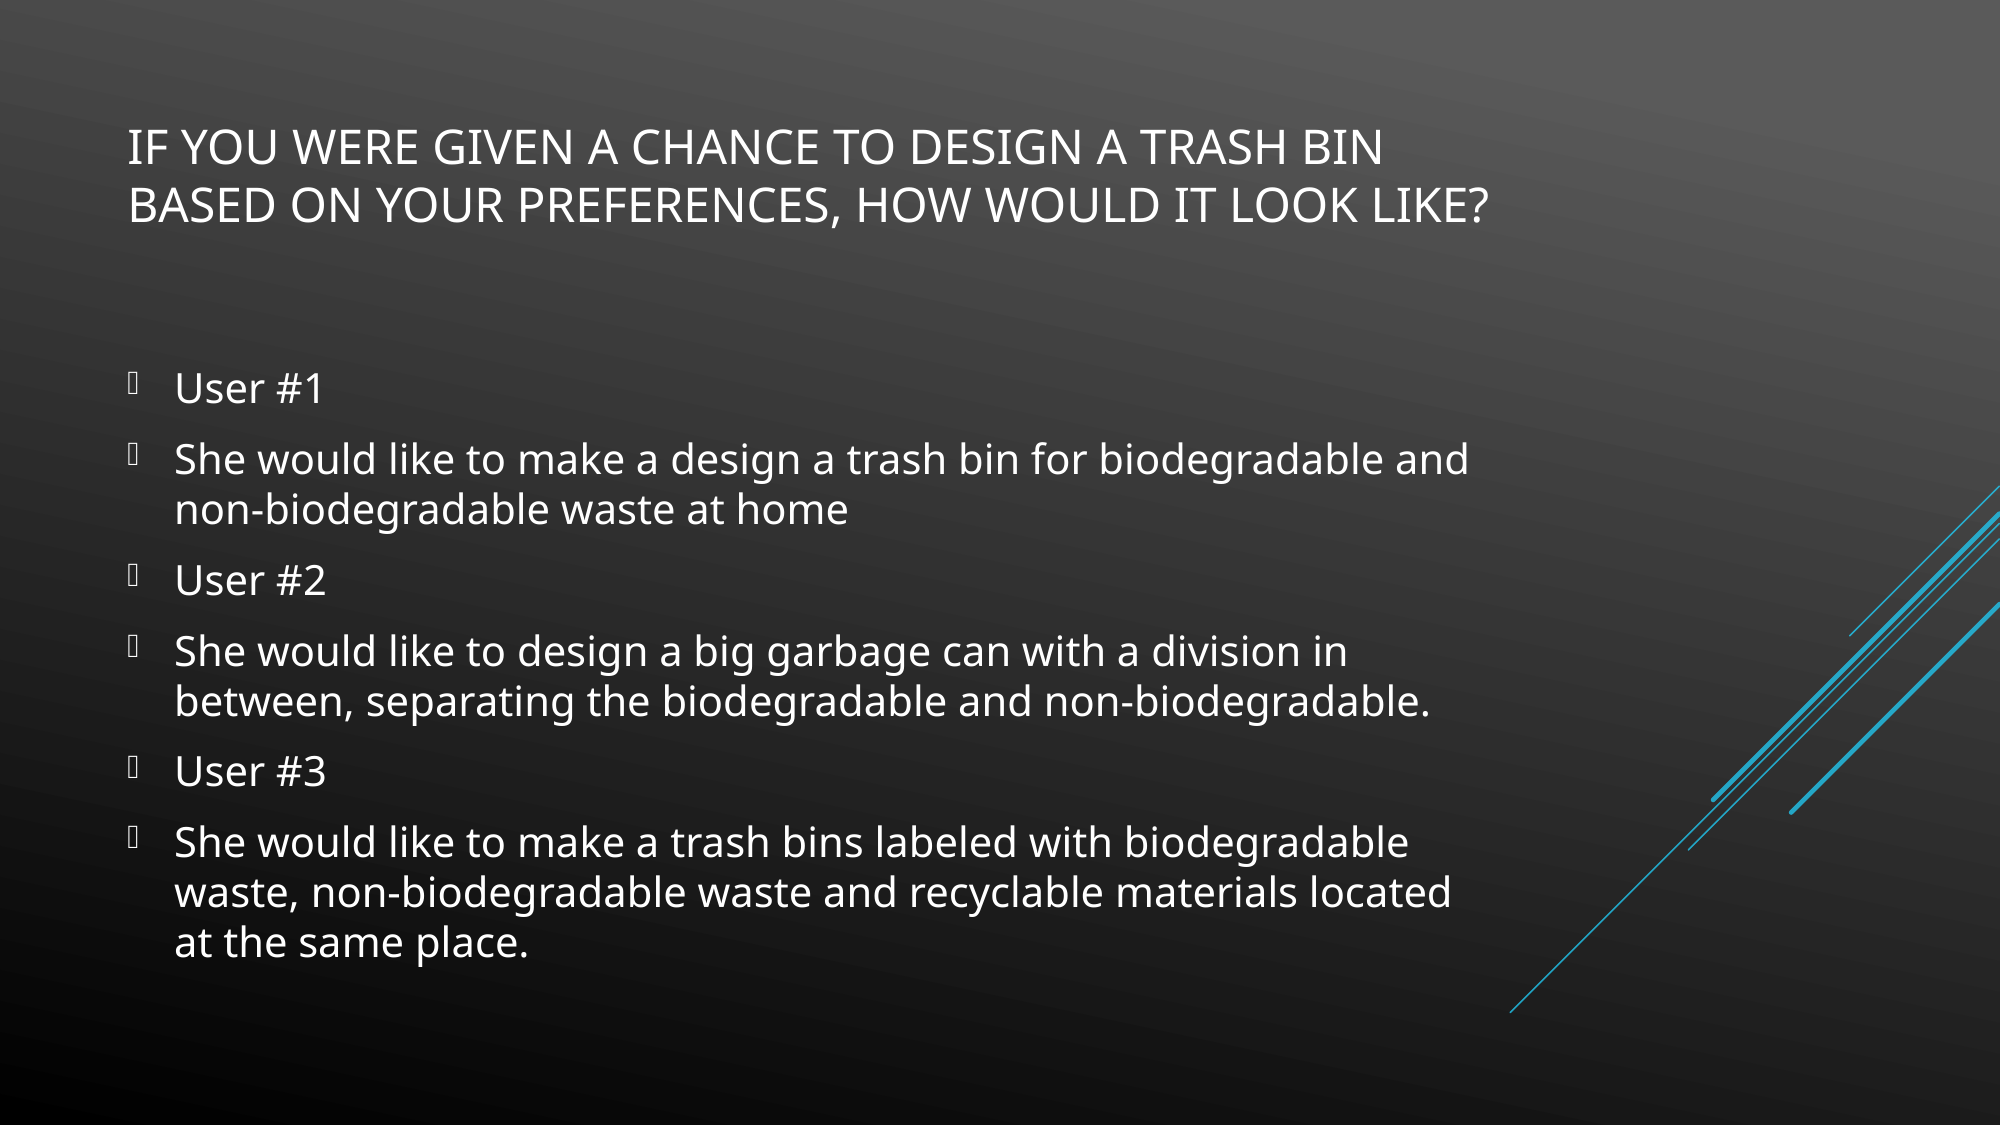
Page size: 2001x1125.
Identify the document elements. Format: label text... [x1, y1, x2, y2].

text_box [1510, 485, 2000, 1013]
text_box [0, 0, 2000, 1125]
list User #1 She would like to make a design a trash bin for biodegradable and non-biodegradable waste at home User #2 She would like to design a big garbage can with a division in between, separating the biodegradable and non-biodegradable. User #3 She would like to make a trash bins labeled with biodegradable waste, non-biodegradable waste and recyclable materials located at the same place. [112, 339, 1513, 1048]
title If you were given a chance to design a trash bin based on your preferences, how would it look like? [112, 79, 1513, 327]
